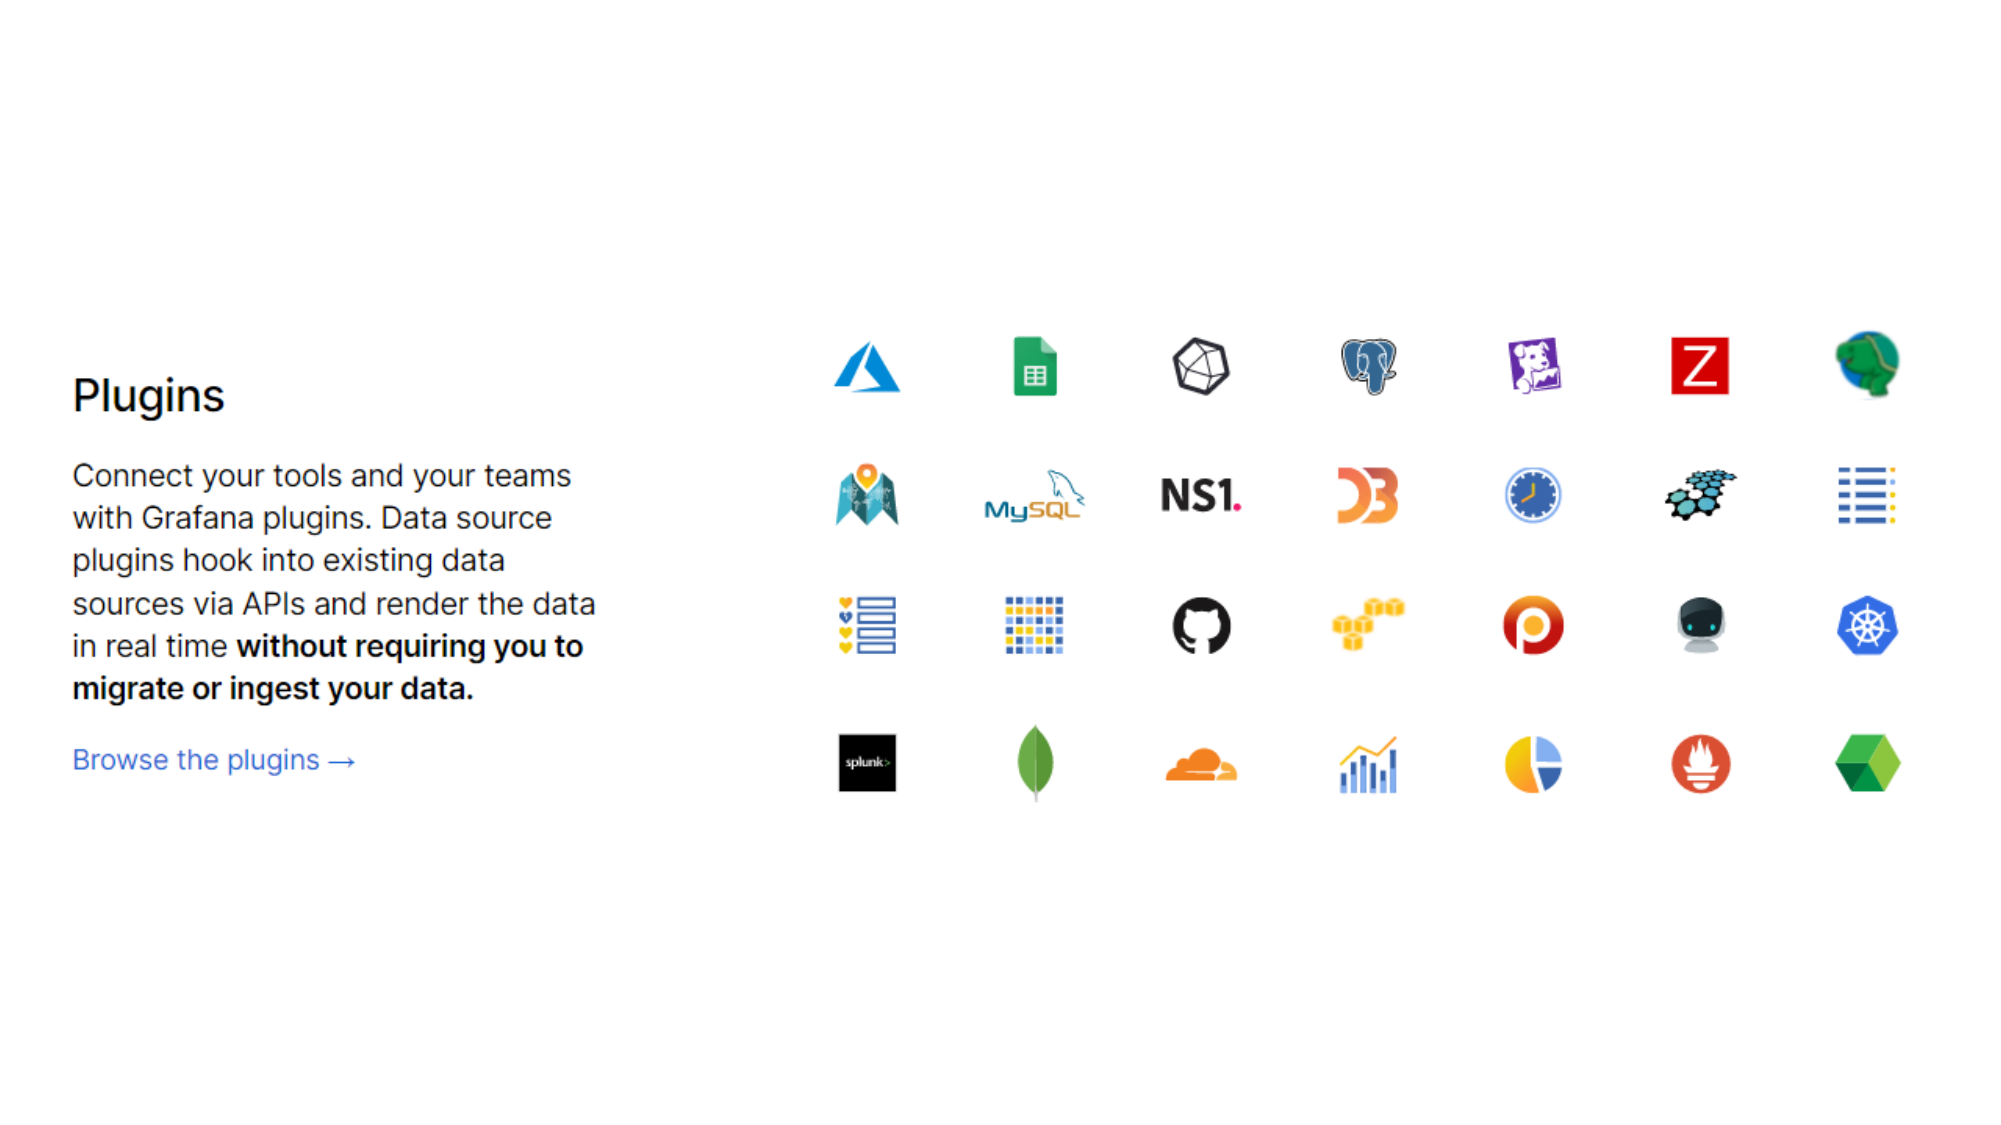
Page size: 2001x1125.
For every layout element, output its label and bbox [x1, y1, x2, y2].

picture [28, 277, 1972, 848]
